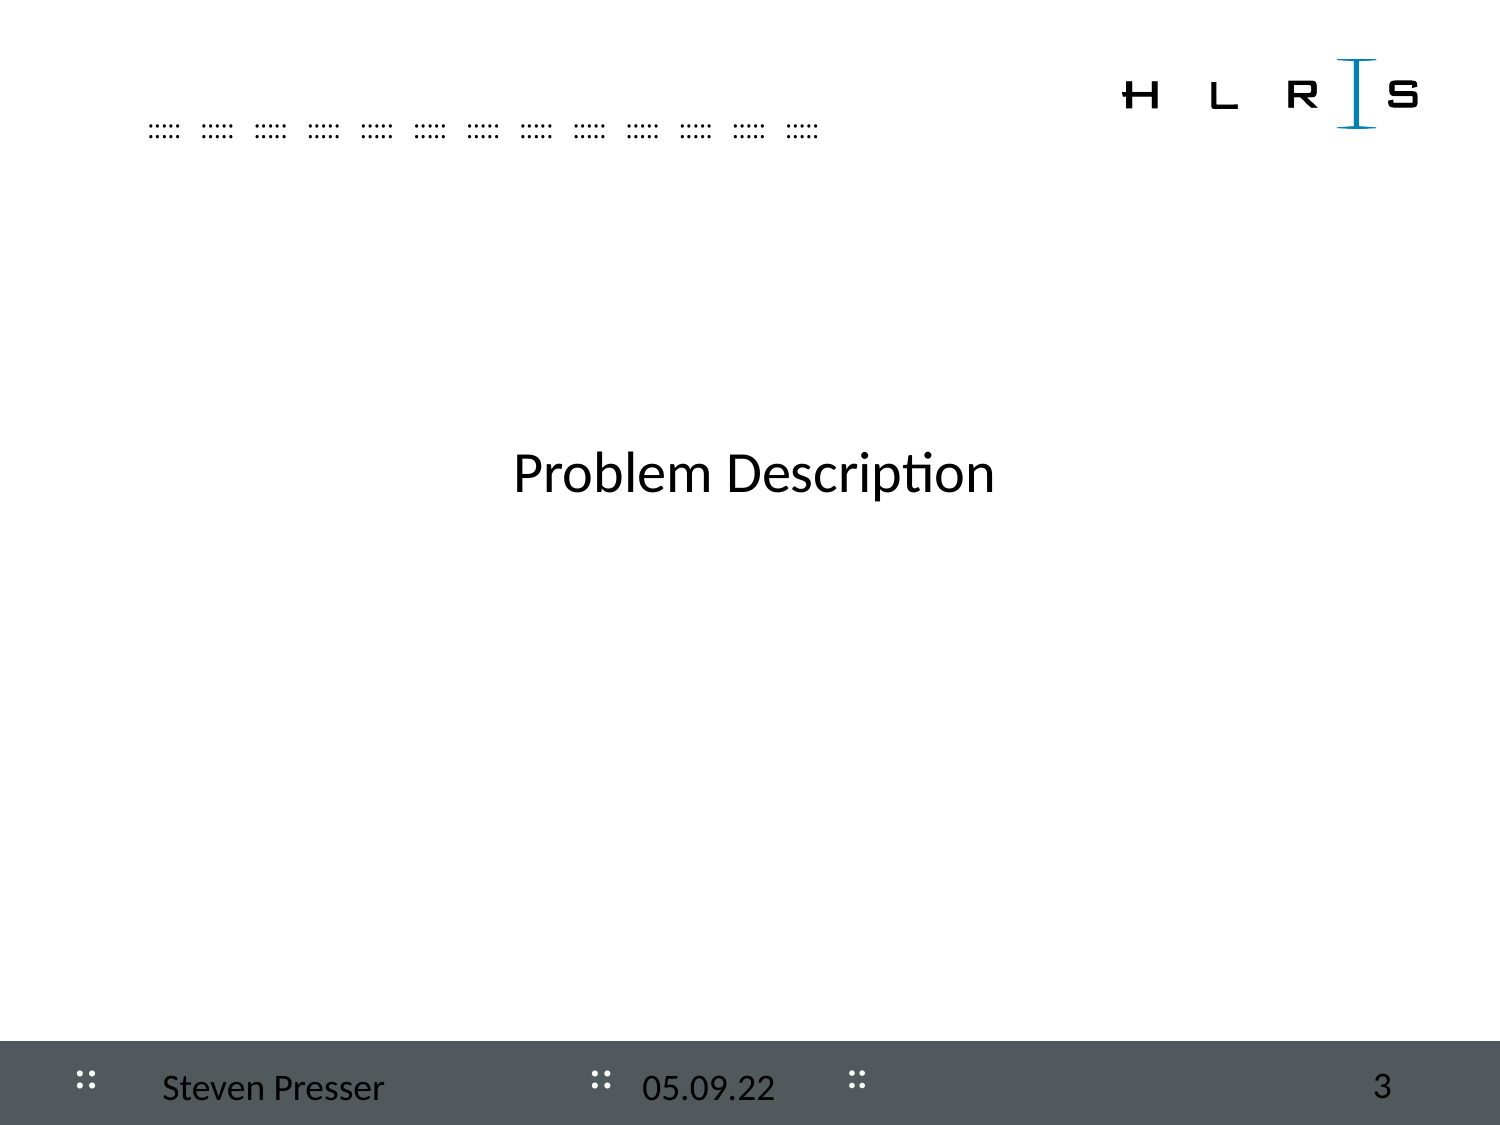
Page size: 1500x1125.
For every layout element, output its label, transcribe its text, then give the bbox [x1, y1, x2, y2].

picture [1360, 59, 1418, 108]
text_box Problem Description [46, 108, 1463, 829]
picture [1122, 59, 1353, 108]
